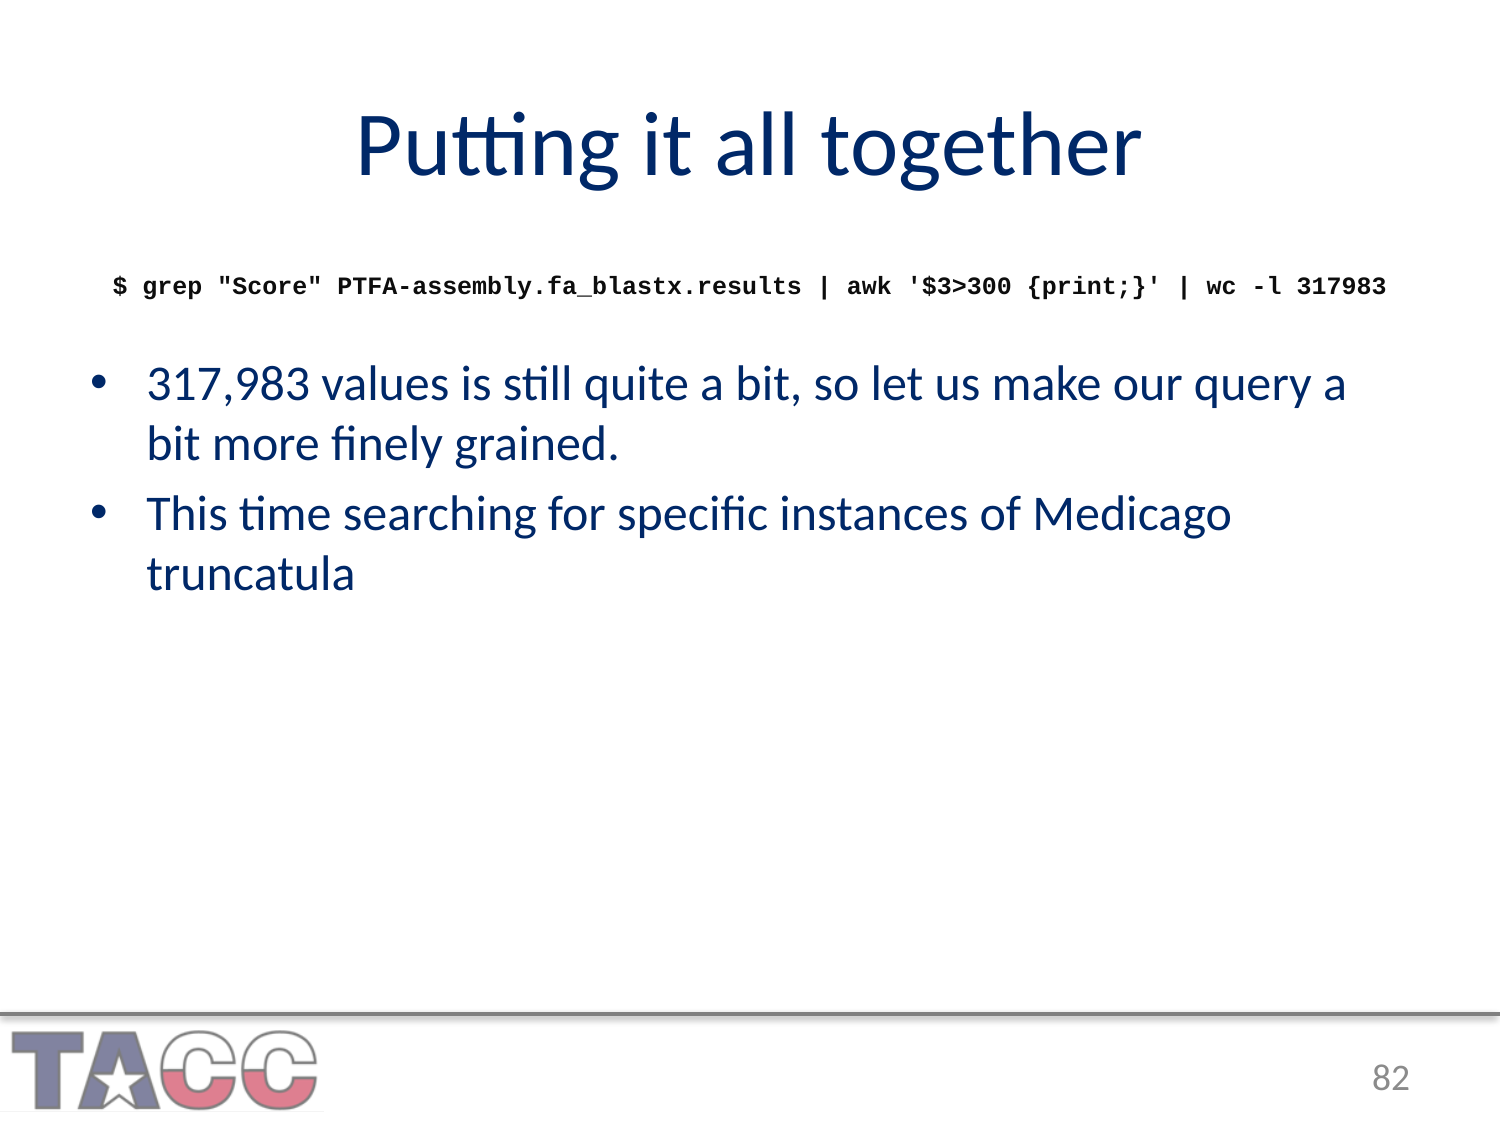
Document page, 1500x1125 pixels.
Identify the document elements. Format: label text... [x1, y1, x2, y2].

title Putting it all together [75, 45, 1425, 233]
list $ grep "Score" PTFA-assembly.fa_blastx.results | awk '$3>300 {print;}' | wc -l 317983 317,983 values is still quite a bit, so let us make our query a bit more finely grained. This time searching for specific instances of Medicago truncatula [75, 262, 1425, 1001]
